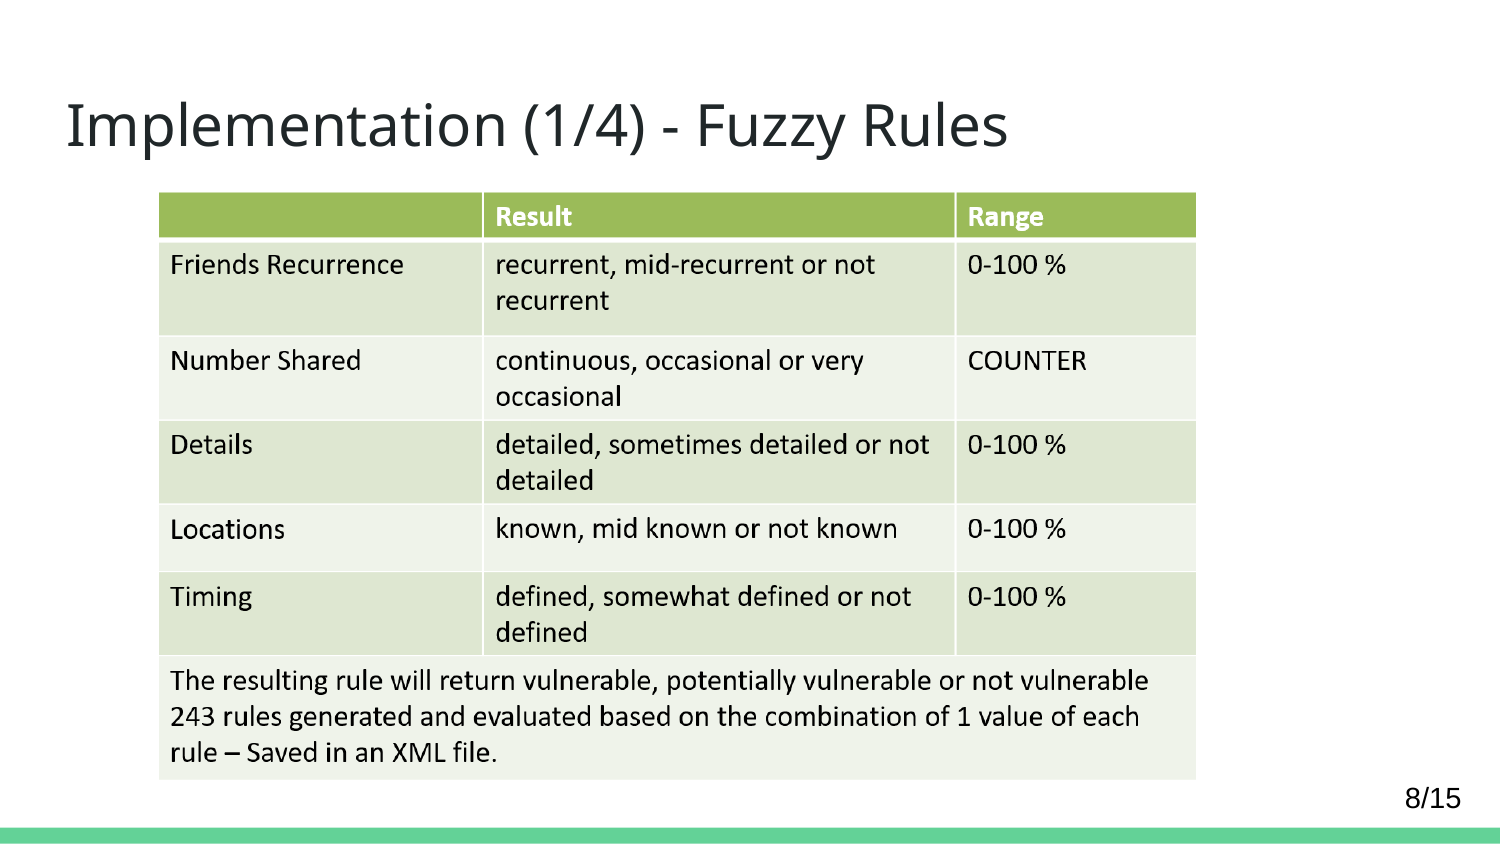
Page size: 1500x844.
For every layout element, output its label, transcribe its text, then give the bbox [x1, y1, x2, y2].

title Implementation (1/4) - Fuzzy Rules [51, 72, 1449, 167]
slide_number ‹#›/15 [1389, 764, 1480, 830]
picture [156, 188, 1200, 788]
